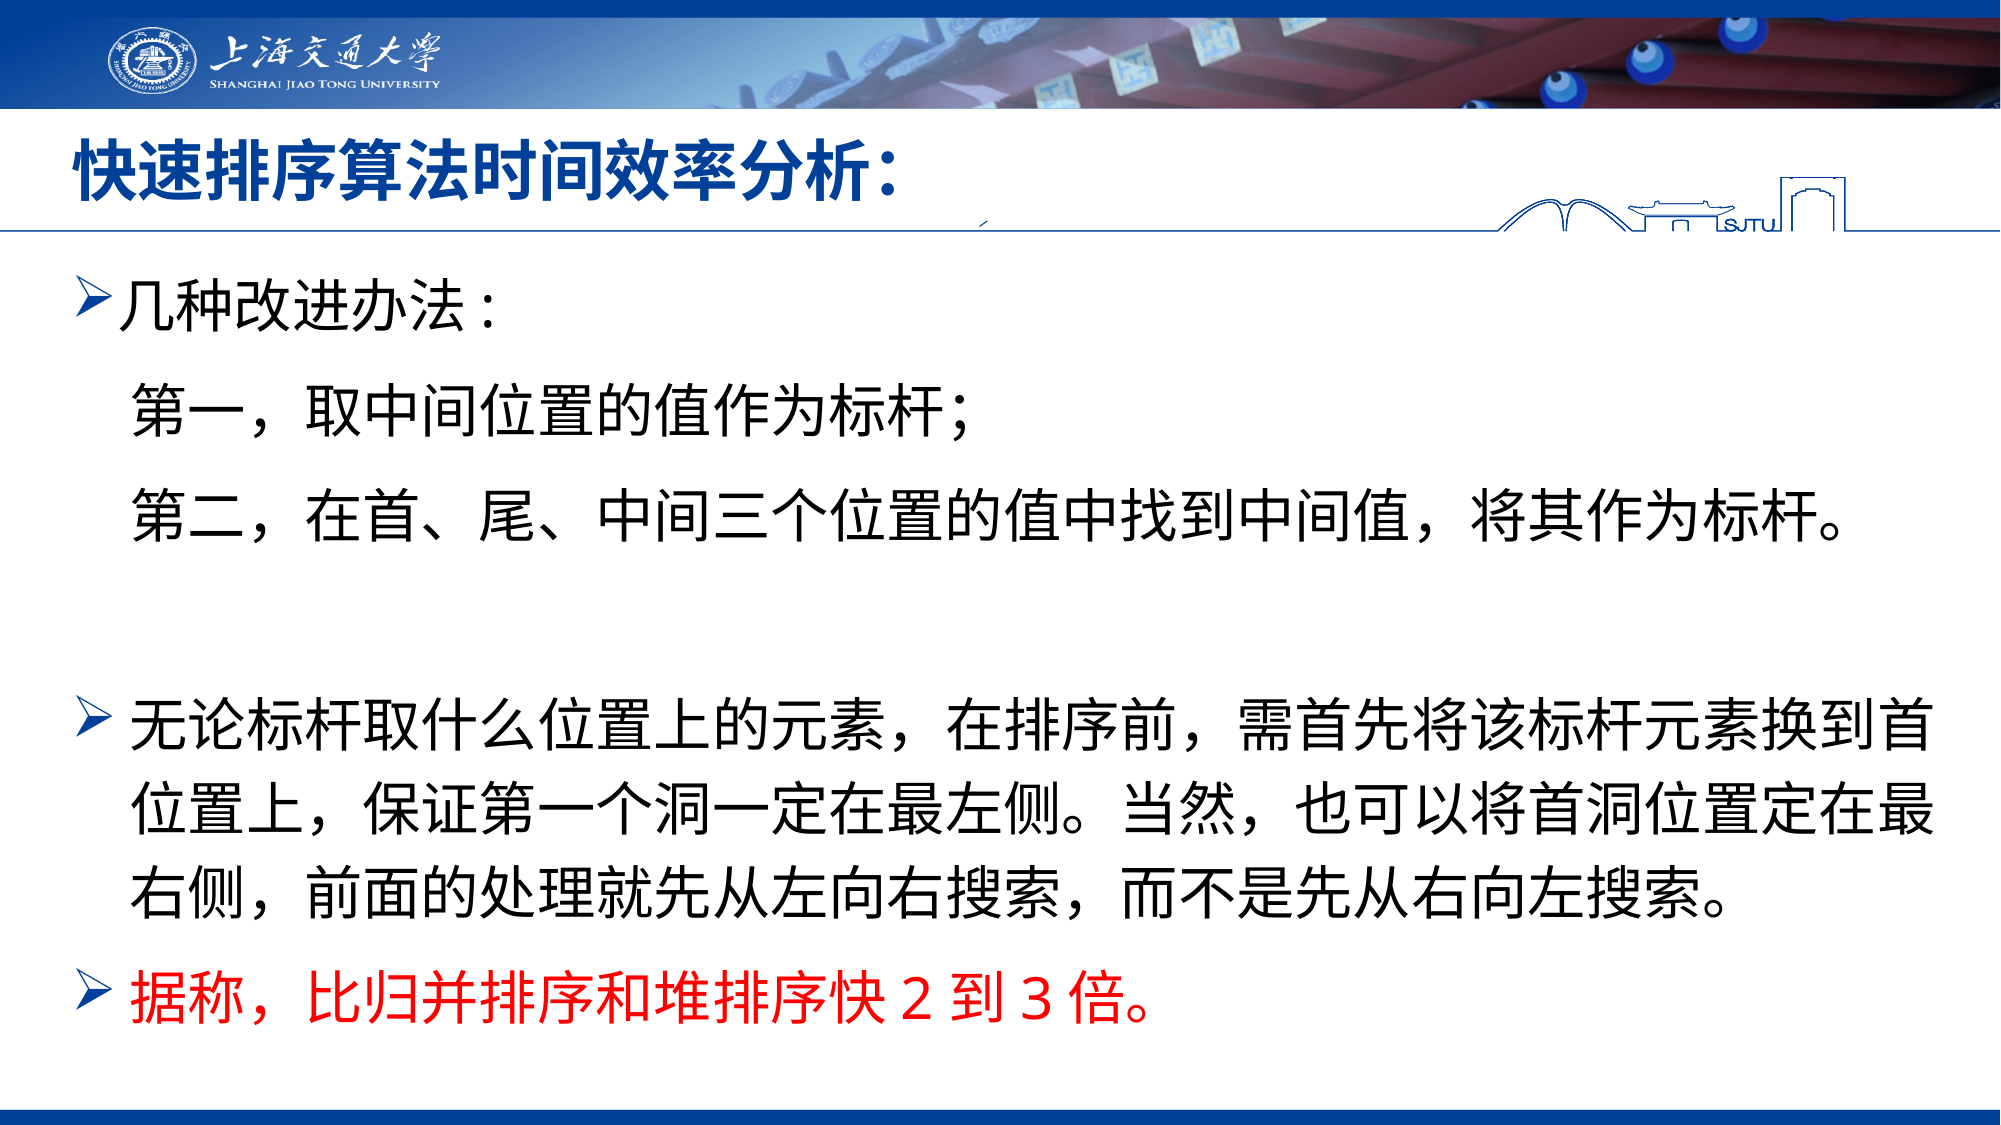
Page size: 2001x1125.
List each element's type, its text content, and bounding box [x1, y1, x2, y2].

list 几种改进办法: 第一，取中间位置的值作为标杆； 第二，在首、尾、中间三个位置的值中找到中间值，将其作为标杆。 无论标杆取什么位置上的元素，在排序前，需首先将该标杆元素换到首位置上，保证第一个洞一定在最左侧。当然，也可以将首洞位置定在最右侧，前面的处理就先从左向右搜索，而不是先从右向左搜索。 据称，比归并排序和堆排序快2到3倍。 [55, 247, 1960, 1078]
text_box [979, 220, 988, 227]
title 快速排序算法时间效率分析： [56, 126, 968, 221]
picture [0, 0, 2001, 109]
